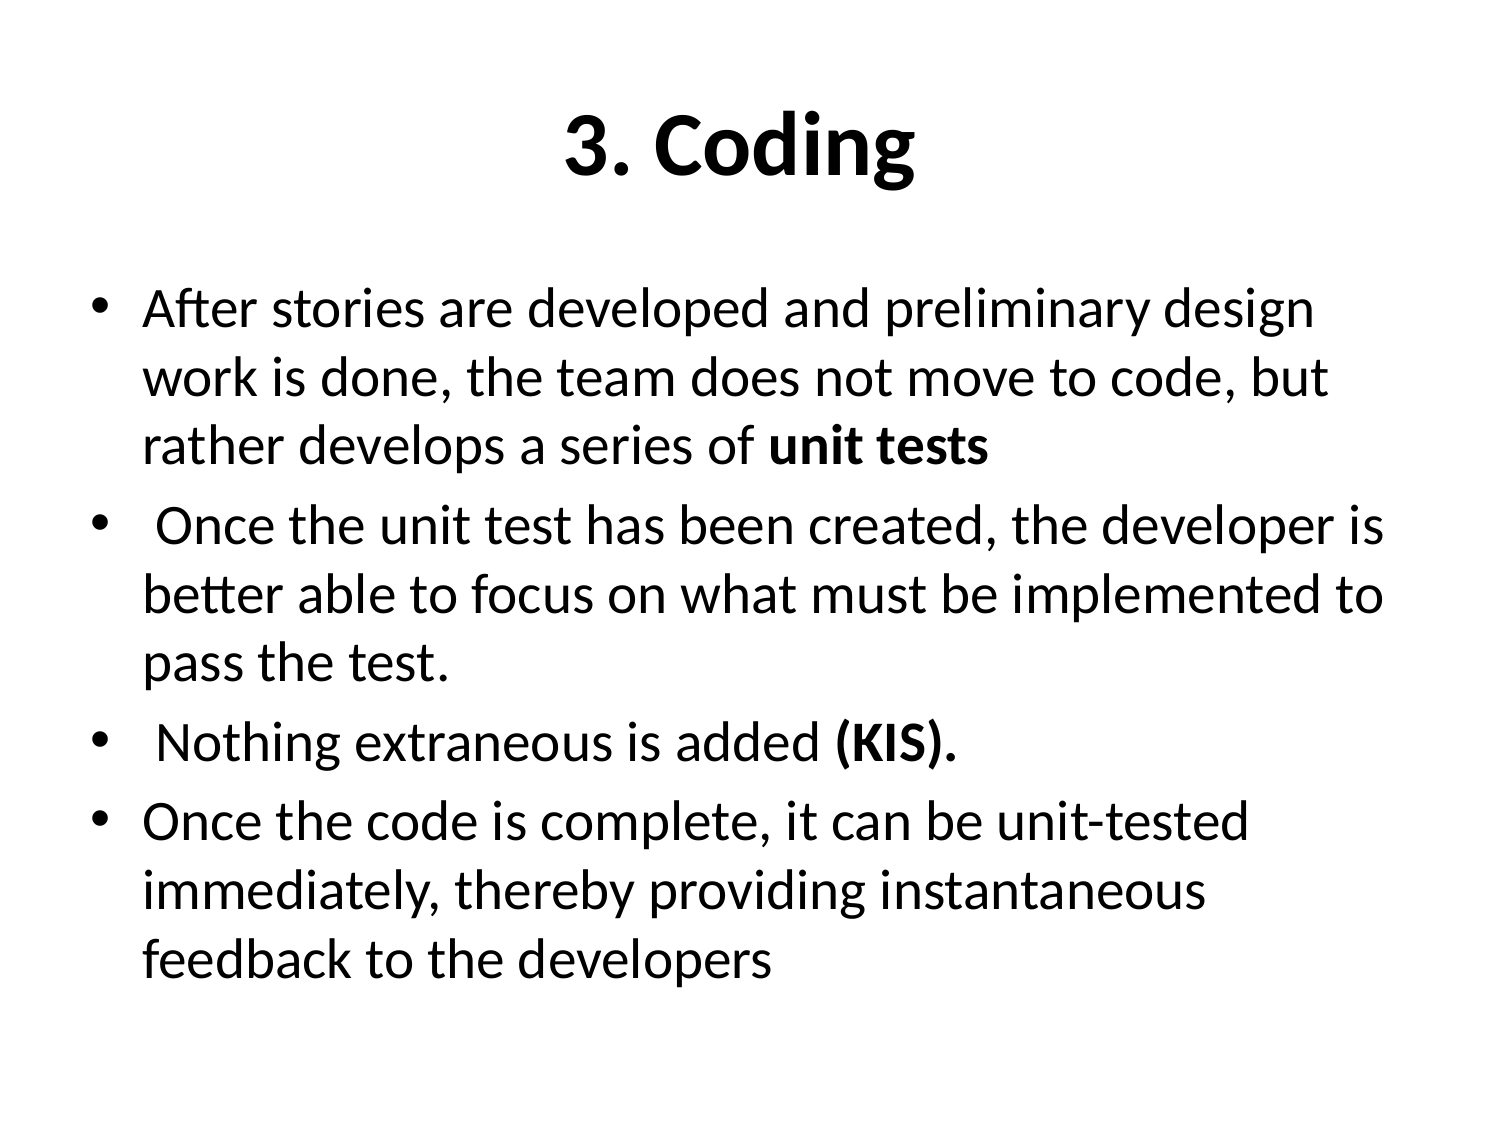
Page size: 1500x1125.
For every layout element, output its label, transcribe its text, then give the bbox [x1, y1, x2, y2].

list After stories are developed and preliminary design work is done, the team does not move to code, but rather develops a series of unit tests Once the unit test has been created, the developer is better able to focus on what must be implemented to pass the test. Nothing extraneous is added (KIS). Once the code is complete, it can be unit-tested immediately, thereby providing instantaneous feedback to the developers [75, 262, 1425, 1005]
title 3. Coding [75, 45, 1425, 233]
